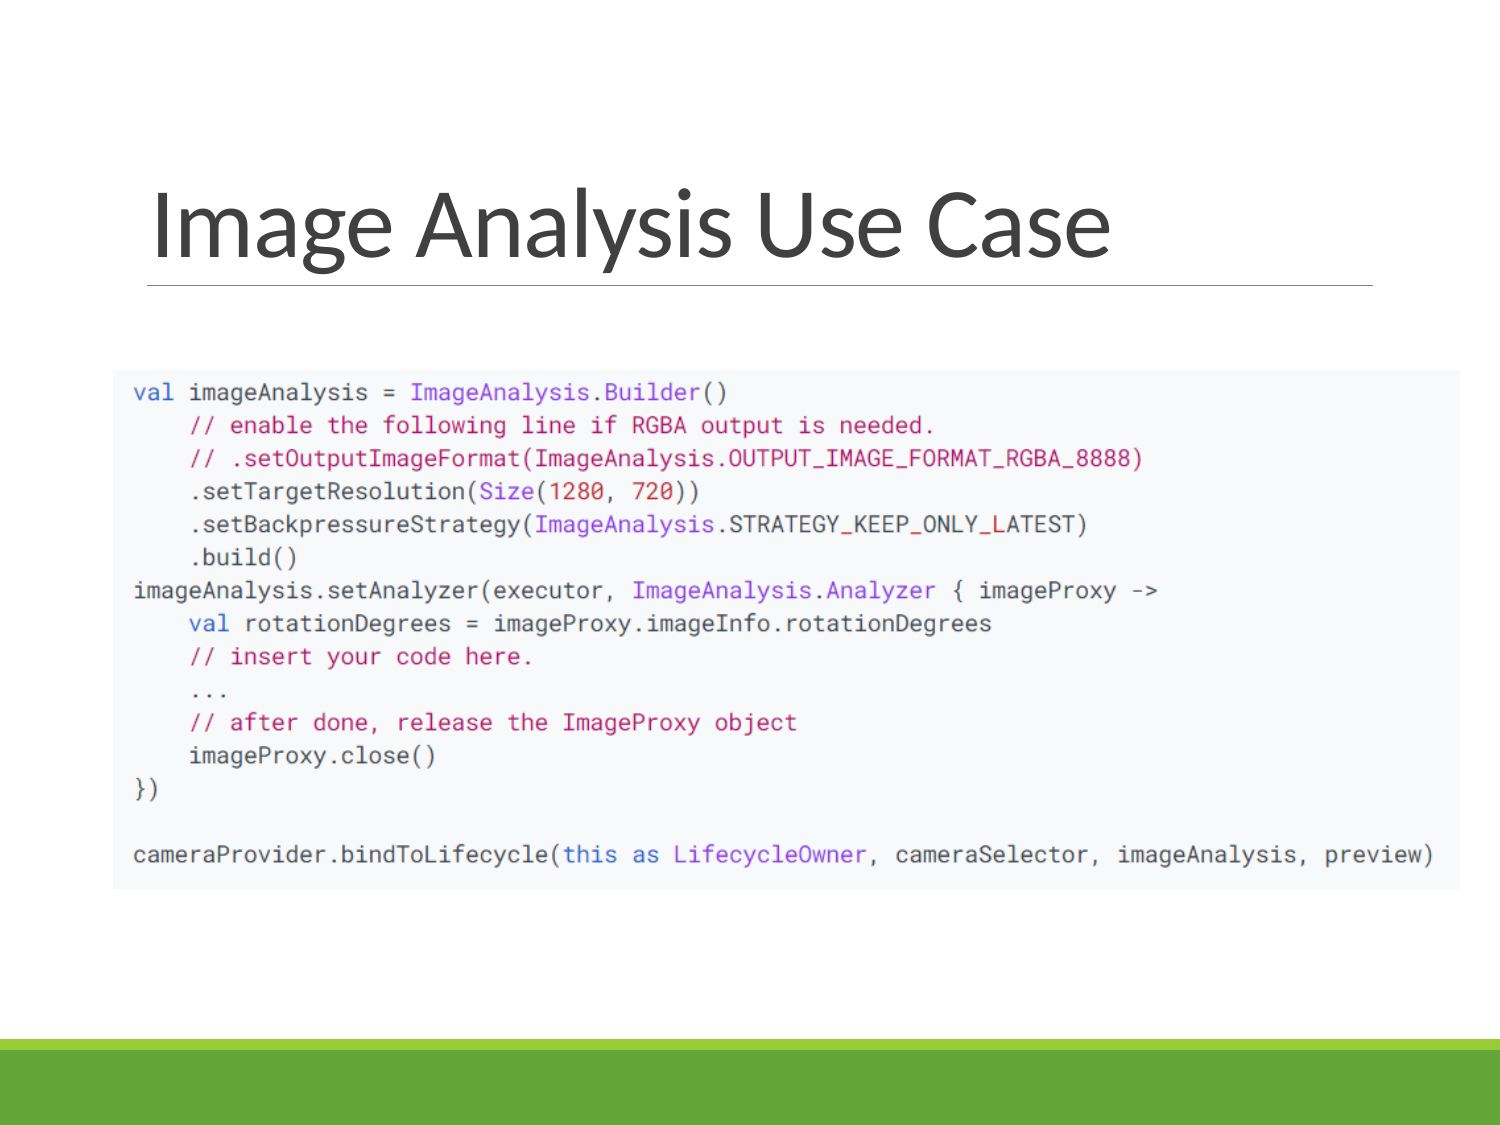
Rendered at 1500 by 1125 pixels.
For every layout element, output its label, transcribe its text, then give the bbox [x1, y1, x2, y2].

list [113, 370, 1461, 890]
title Image Analysis Use Case [135, 47, 1373, 285]
